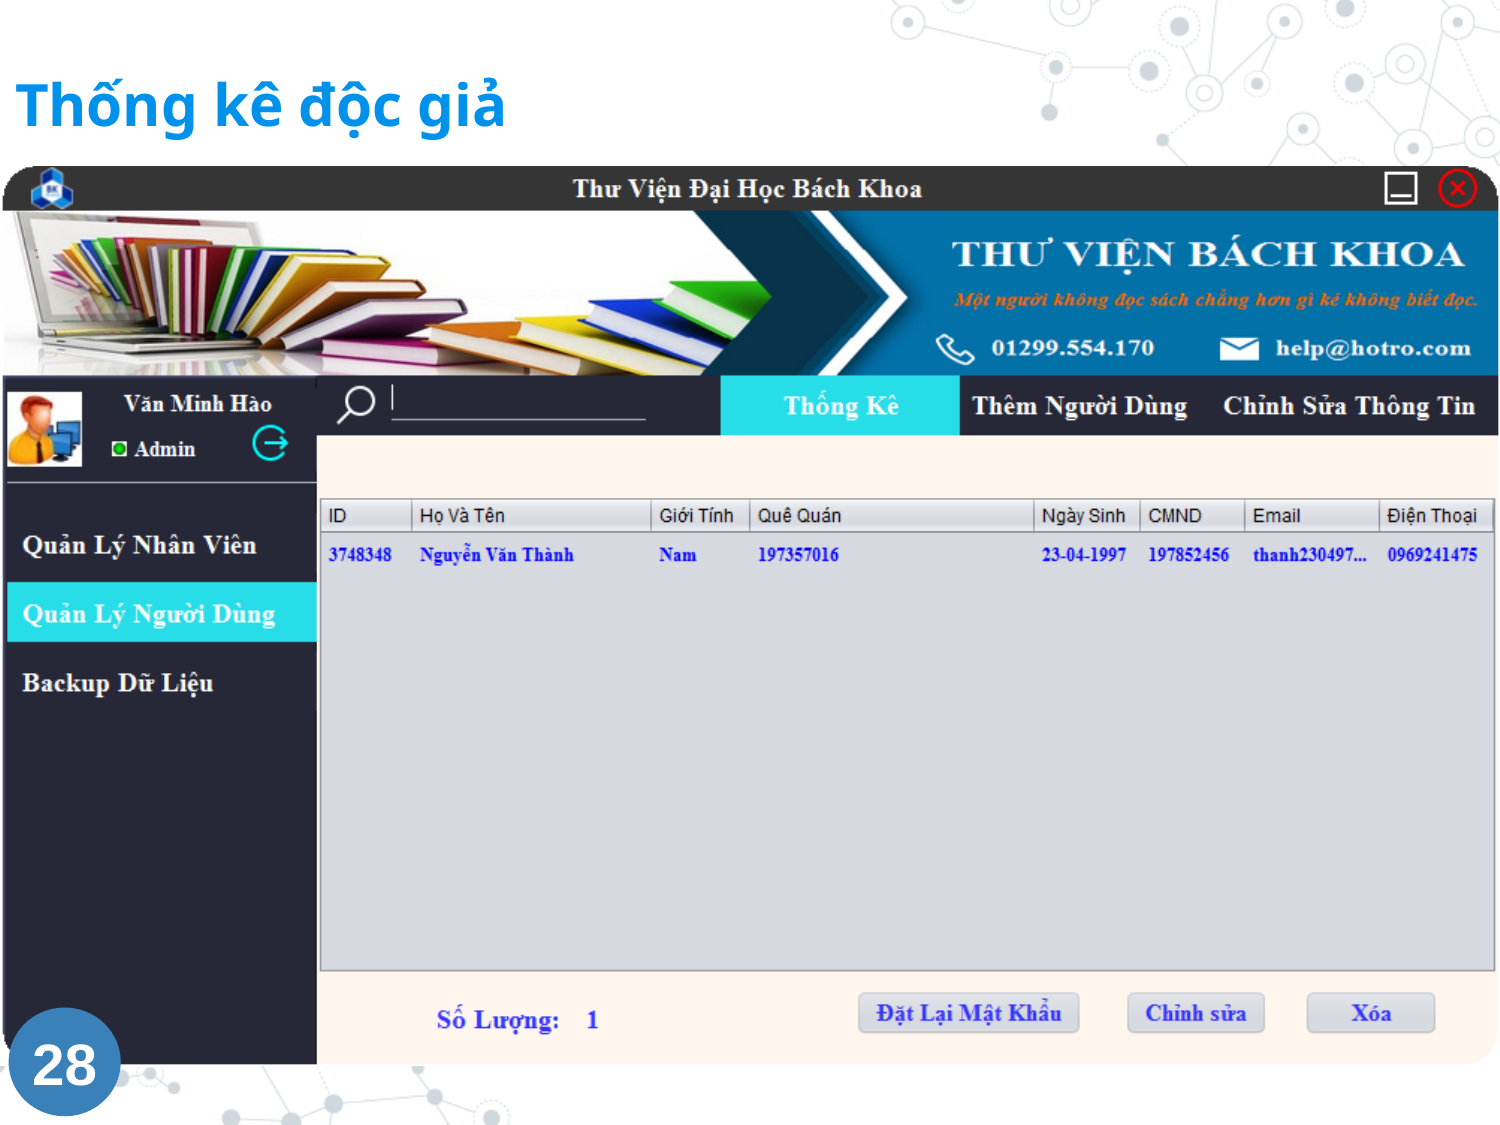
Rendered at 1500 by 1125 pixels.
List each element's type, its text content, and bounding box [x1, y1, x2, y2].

text_box 28 [7, 1073, 122, 1119]
title Thống kê độc giả [0, 0, 1243, 154]
picture [0, 0, 1500, 1125]
